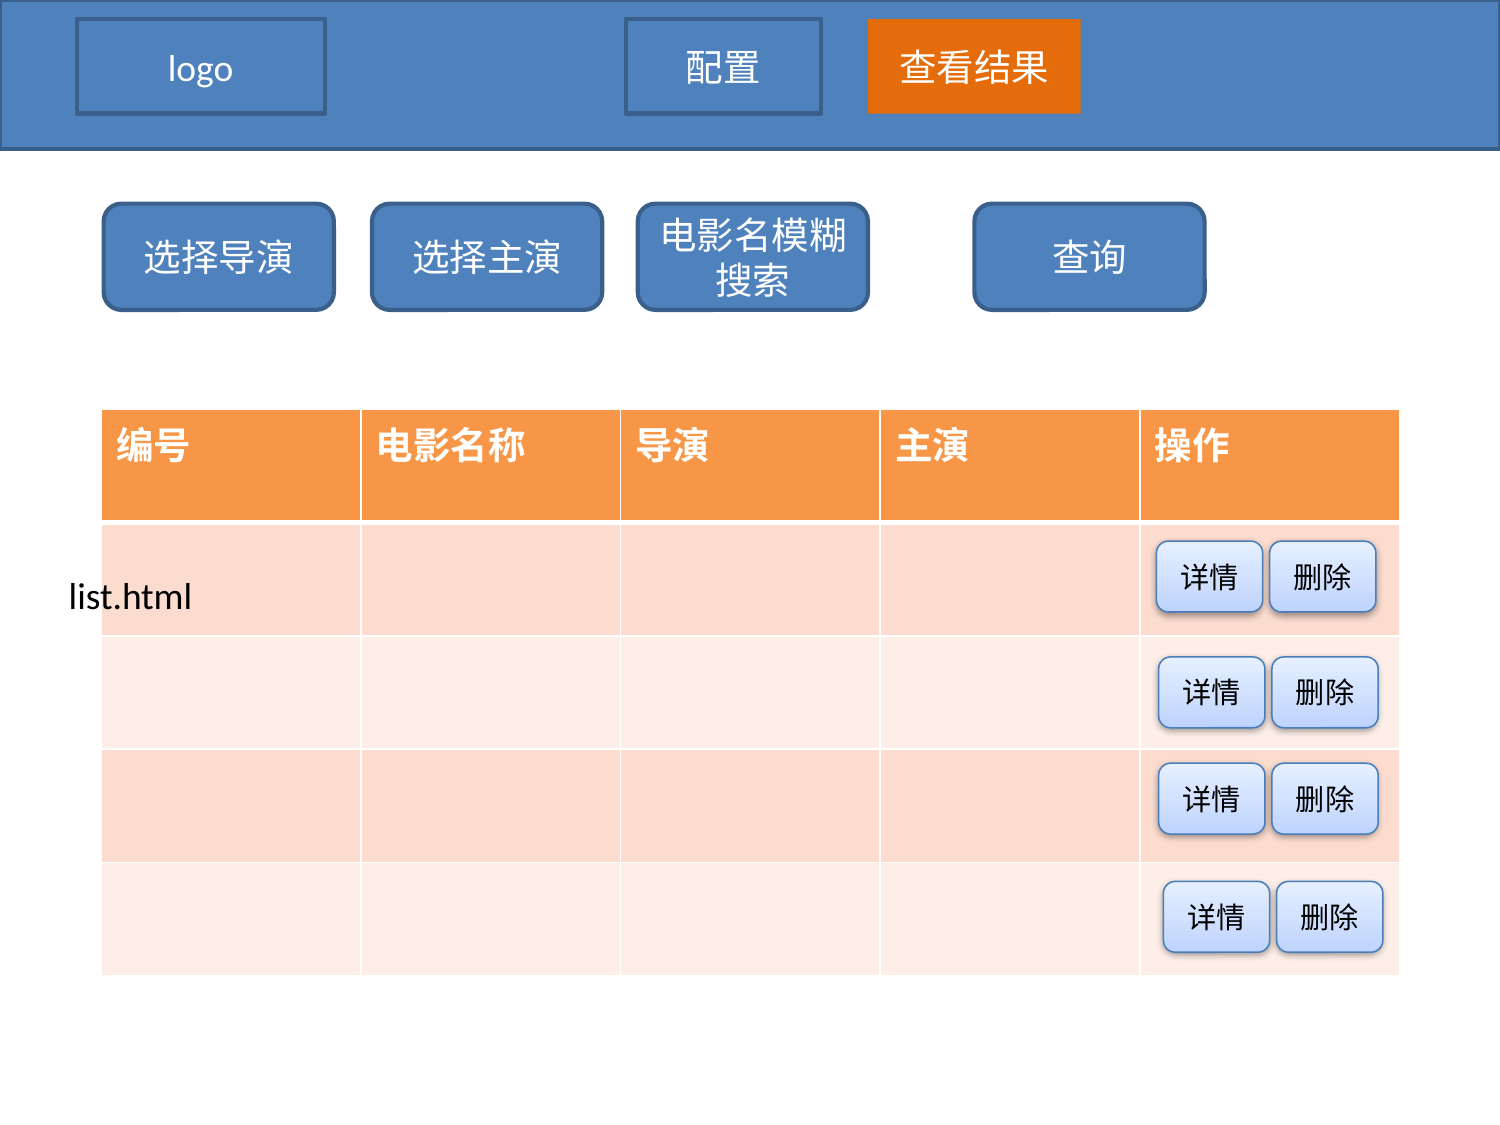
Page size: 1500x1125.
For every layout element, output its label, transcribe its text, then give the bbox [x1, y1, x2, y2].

text_box 电影名模糊搜索 [635, 201, 871, 313]
table_cell [362, 863, 620, 975]
text_box 详情 [1155, 540, 1264, 613]
text_box list.html [54, 564, 208, 625]
text_box 详情 [1157, 762, 1266, 835]
table_cell [881, 750, 1139, 862]
table_header 主演 [881, 410, 1139, 520]
table_cell [362, 750, 620, 862]
text_box 删除 [1268, 540, 1377, 613]
table_cell [1141, 863, 1399, 975]
text_box 配置 [624, 17, 823, 116]
table_cell [621, 525, 879, 635]
table_header 编号 [102, 410, 360, 520]
text_box 查看结果 [866, 17, 1083, 116]
text_box 选择主演 [369, 201, 605, 313]
table_cell [102, 637, 360, 748]
text_box 选择导演 [101, 201, 337, 313]
table_cell [881, 863, 1139, 975]
text_box 详情 [1157, 656, 1266, 729]
table_cell [102, 750, 360, 862]
table_header 操作 [1141, 410, 1399, 520]
table_cell [621, 863, 879, 975]
table_cell [881, 637, 1139, 748]
table_cell [362, 637, 620, 748]
table_cell [621, 637, 879, 748]
text_box logo [75, 17, 327, 116]
text_box 详情 [1162, 880, 1271, 954]
table_cell [1141, 750, 1399, 862]
table_cell [362, 525, 620, 635]
table_cell [102, 863, 360, 975]
table_cell [1141, 637, 1399, 748]
table_cell [621, 750, 879, 862]
table_header 电影名称 [362, 410, 620, 520]
table_cell [1141, 525, 1399, 635]
text_box 删除 [1271, 762, 1379, 835]
text_box 删除 [1271, 656, 1379, 729]
text_box 查询 [972, 201, 1207, 313]
text_box [0, 0, 1500, 151]
table_cell [102, 525, 360, 635]
table_cell [881, 525, 1139, 635]
text_box 删除 [1275, 880, 1384, 954]
table_header 导演 [621, 410, 879, 520]
